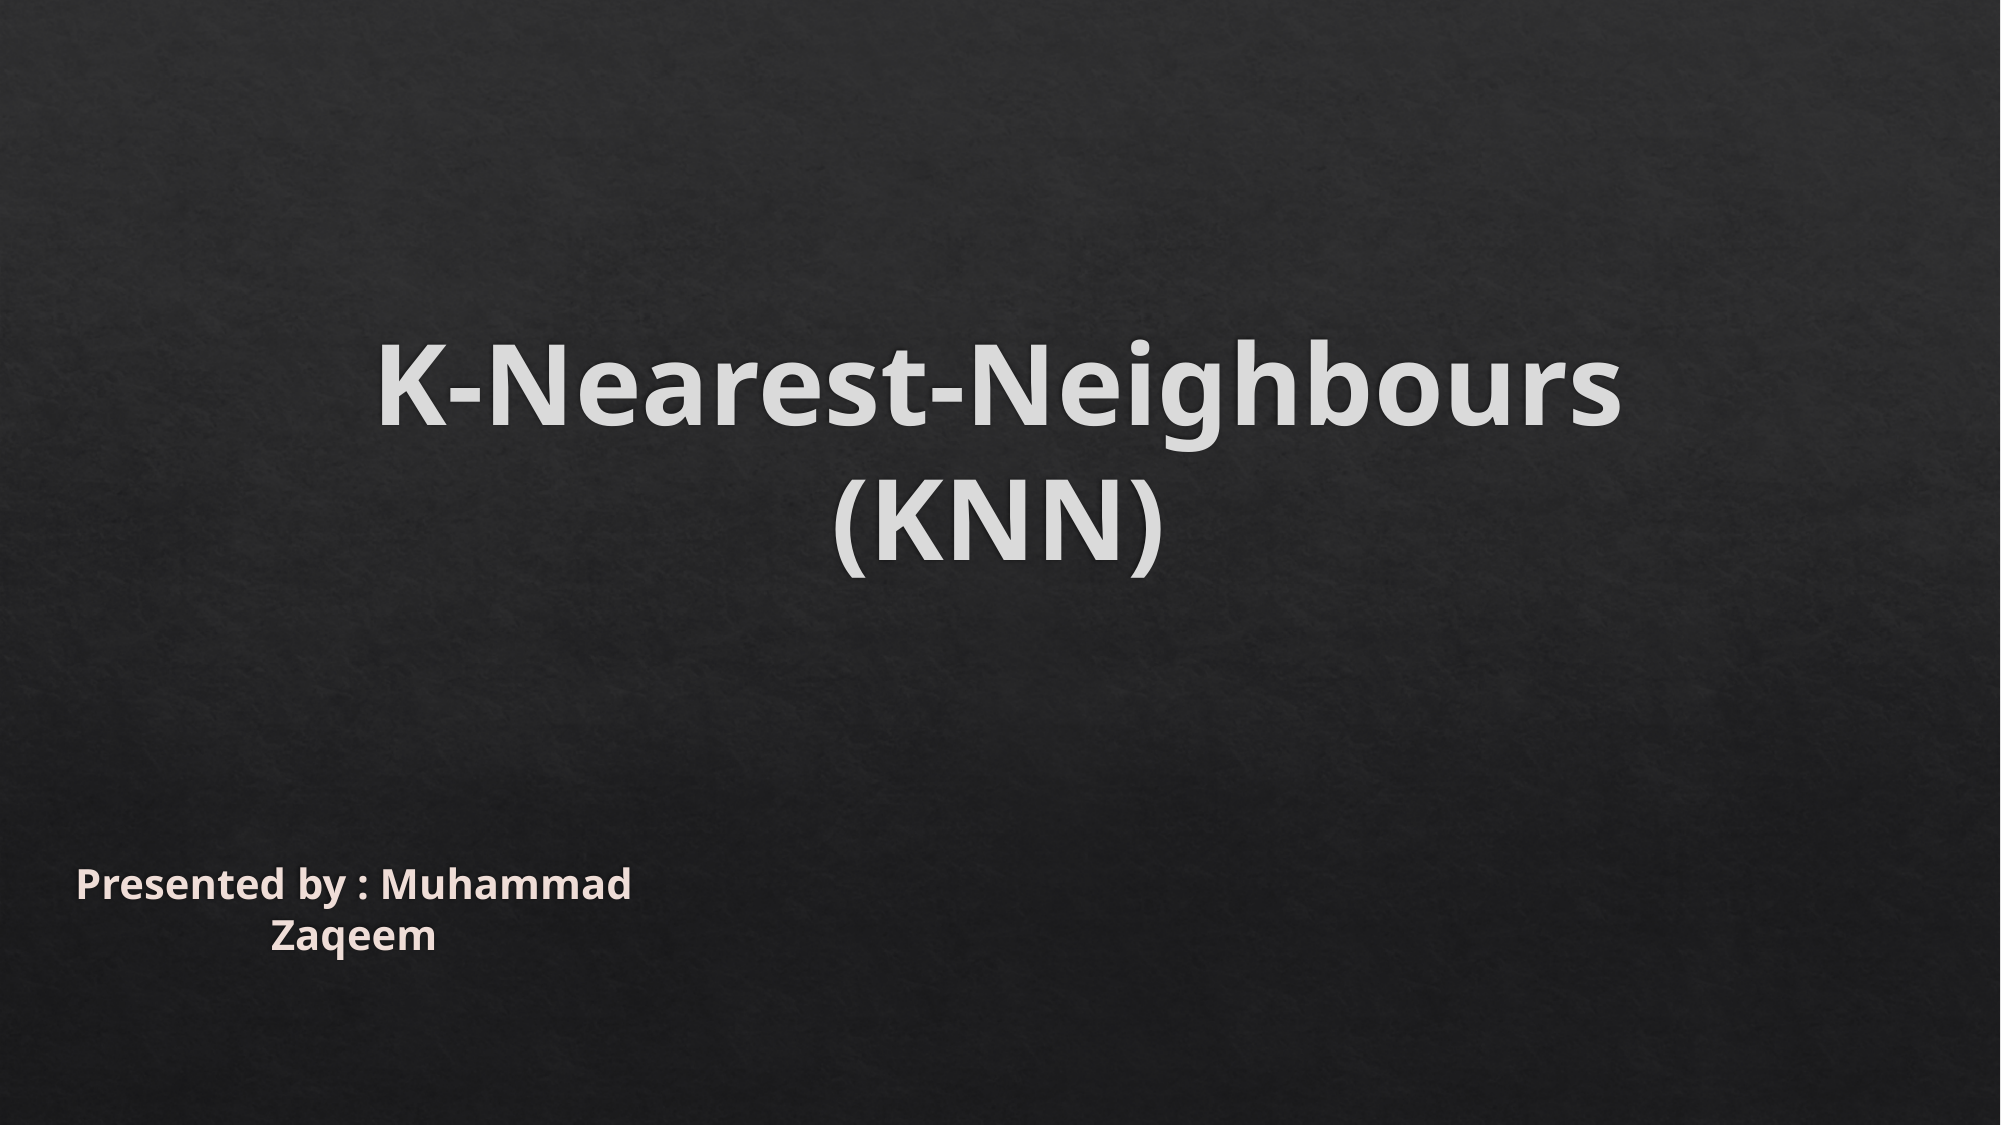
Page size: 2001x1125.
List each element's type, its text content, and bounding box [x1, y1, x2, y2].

subtitle Presented by : Muhammad Zaqeem [0, 850, 732, 923]
title K-Nearest-Neighbours (KNN) [224, 414, 1774, 591]
